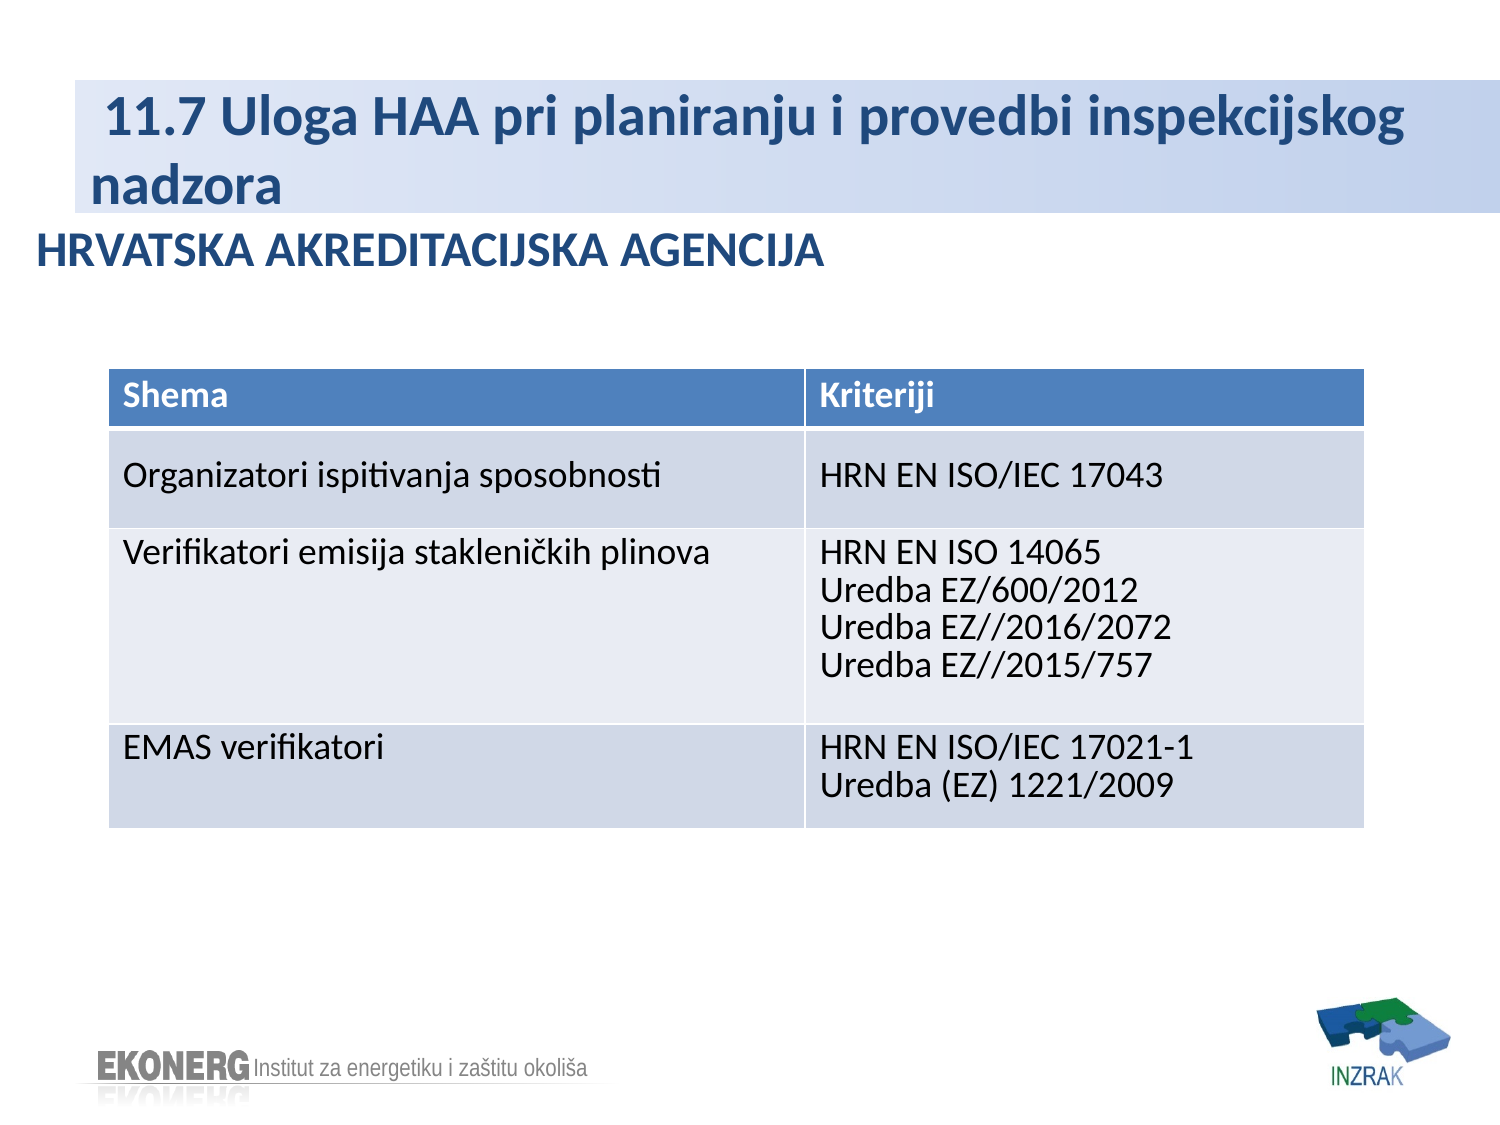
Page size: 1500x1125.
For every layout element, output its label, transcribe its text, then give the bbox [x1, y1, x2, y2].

text_box [74, 343, 1447, 1040]
table_header Shema [109, 369, 804, 426]
table_cell HRN EN ISO 14065 Uredba EZ/600/2012 Uredba EZ//2016/2072 Uredba EZ//2015/757 [806, 529, 1364, 723]
table_cell EMAS verifikatori [109, 725, 804, 828]
picture [1315, 996, 1451, 1093]
table_cell Verifikatori emisija stakleničkih plinova [109, 529, 804, 723]
title 11.7 Uloga HAA pri planiranju i provedbi inspekcijskog nadzora [75, 80, 1500, 213]
table_cell HRN EN ISO/IEC 17043 [806, 431, 1364, 528]
text_box HRVATSKA AKREDITACIJSKA AGENCIJA [21, 209, 1451, 343]
table_cell HRN EN ISO/IEC 17021-1 Uredba (EZ) 1221/2009 [806, 725, 1364, 828]
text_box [61, 1038, 636, 1112]
table_header Kriteriji [806, 369, 1364, 426]
table_cell Organizatori ispitivanja sposobnosti [109, 431, 804, 528]
